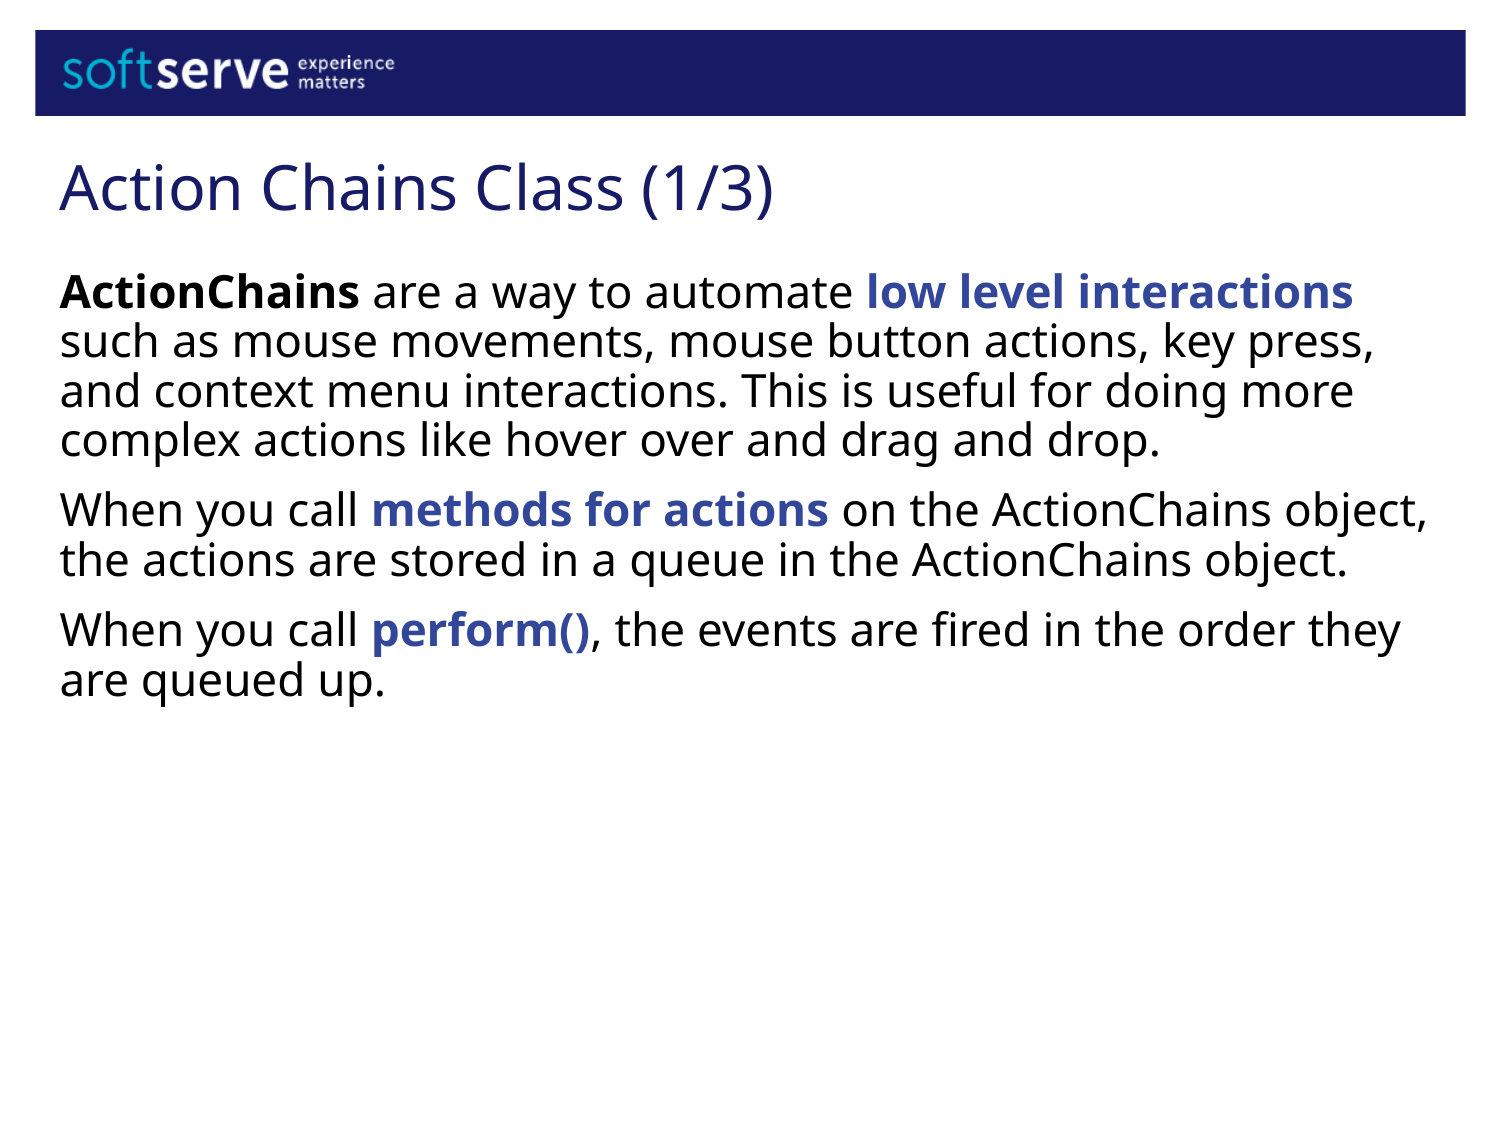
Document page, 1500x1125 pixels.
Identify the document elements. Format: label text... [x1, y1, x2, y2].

subtitle Action Chains Class (1/3) [44, 148, 1255, 224]
list ActionChains are a way to automate low level interactions such as mouse movements, mouse button actions, key press, and context menu interactions. This is useful for doing more complex actions like hover over and drag and drop. When you call methods for actions on the ActionChains object, the actions are stored in a queue in the ActionChains object. When you call perform(), the events are fired in the order they are queued up. [44, 261, 1468, 1083]
